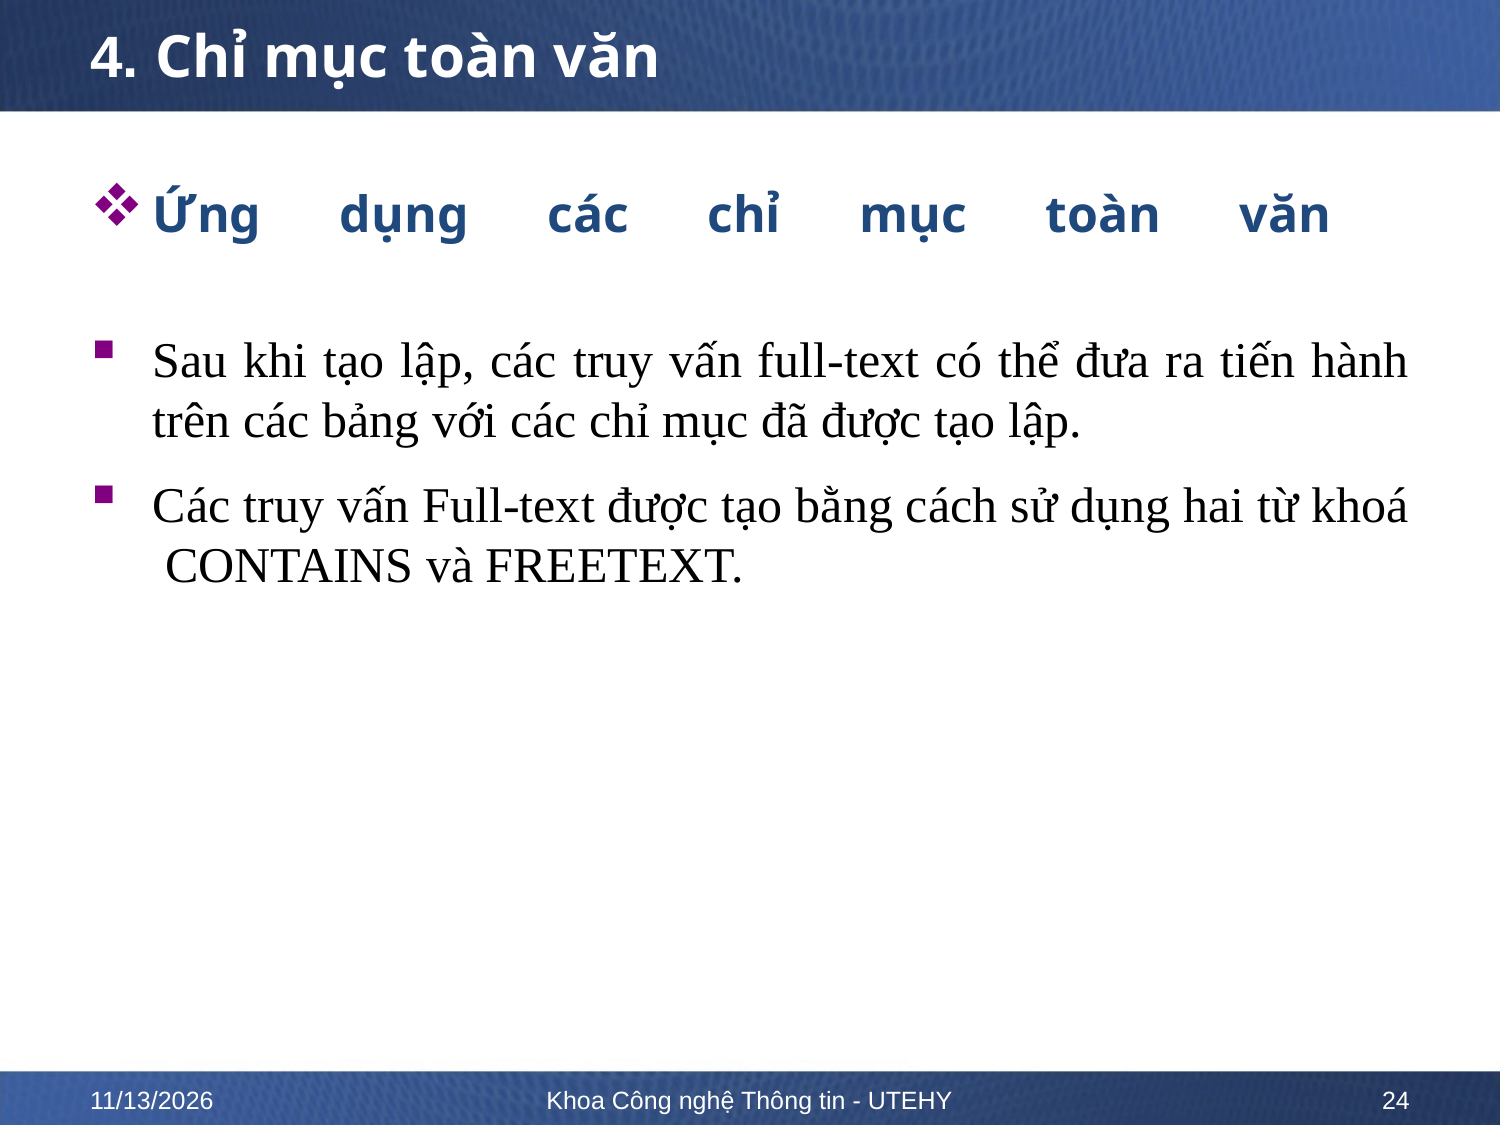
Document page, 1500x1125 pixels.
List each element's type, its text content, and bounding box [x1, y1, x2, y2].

list Ứng dụng các chỉ mục toàn văn Sau khi tạo lập, các truy vấn full-text có thể đưa ra tiến hành trên các bảng với các chỉ mục đã được tạo lập. Các truy vấn Full-text được tạo bằng cách sử dụng hai từ khoá CONTAINS và FREETEXT. [75, 174, 1425, 1025]
title 4. Chỉ mục toàn văn [75, 4, 1425, 105]
footer Khoa Công nghệ Thông tin - UTEHY [512, 1069, 988, 1125]
slide_number 24 [1074, 1069, 1425, 1125]
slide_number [75, 1069, 425, 1125]
picture [0, 0, 1500, 1125]
